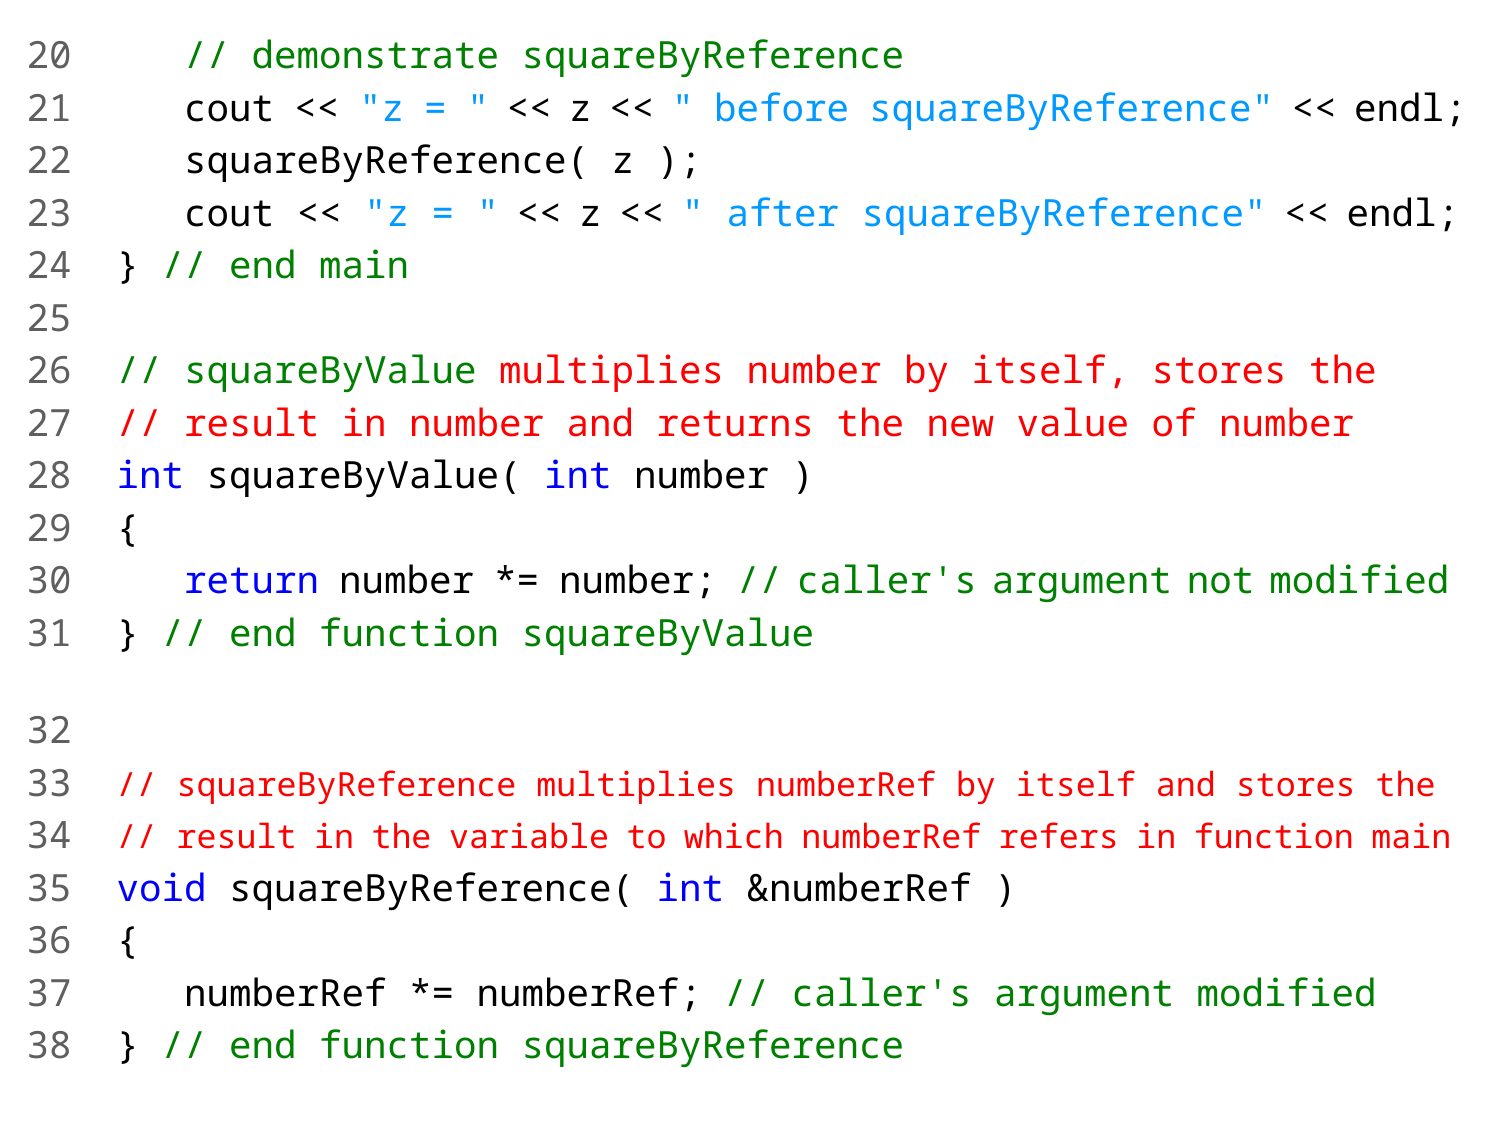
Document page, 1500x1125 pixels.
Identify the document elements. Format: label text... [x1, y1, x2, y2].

subtitle 20 // demonstrate squareByReference 21 cout << "z = " << z << " before squareByReference" << endl; 22 squareByReference( z ); 23 cout << "z = " << z << " after squareByReference" << endl; 24 } // end main 25 26 // squareByValue multiplies number by itself, stores the 27 // result in number and returns the new value of number 28 int squareByValue( int number ) 29 { 30 return number *= number; // caller's argument not modified 31 } // end function squareByValue 32 33 // squareByReference multiplies numberRef by itself and stores the 34 // result in the variable to which numberRef refers in function main 35 void squareByReference( int &numberRef ) 36 { 37 numberRef *= numberRef; // caller's argument modified 38 } // end function squareByReference [11, 30, 1489, 1095]
